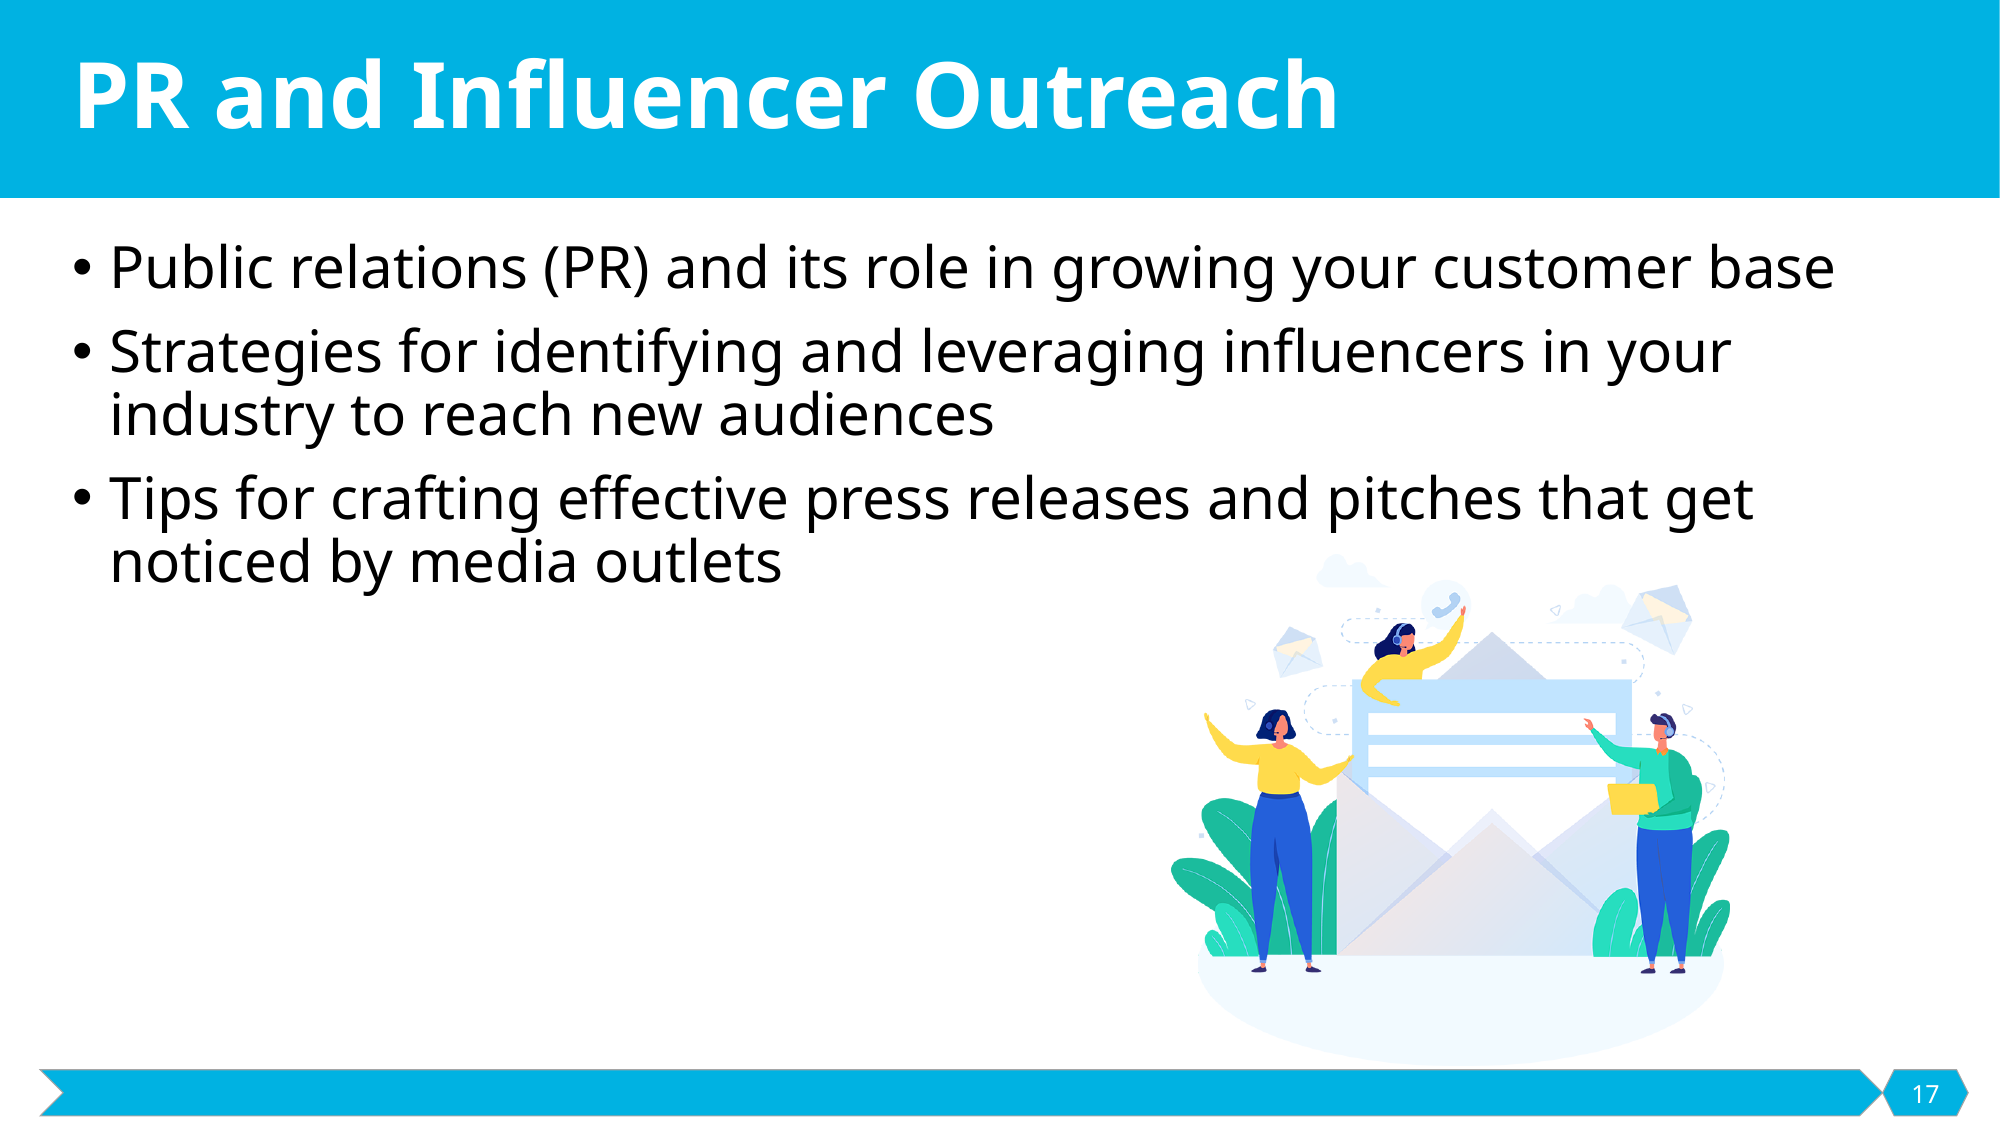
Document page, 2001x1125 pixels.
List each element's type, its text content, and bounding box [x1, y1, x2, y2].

list Public relations (PR) and its role in growing your customer base Strategies for identifying and leveraging influencers in your industry to reach new audiences Tips for crafting effective press releases and pitches that get noticed by media outlets [56, 230, 1969, 1010]
picture [1171, 554, 1730, 1066]
slide_number 17 [1882, 1065, 1969, 1125]
title PR and Influencer Outreach [56, 0, 1969, 199]
